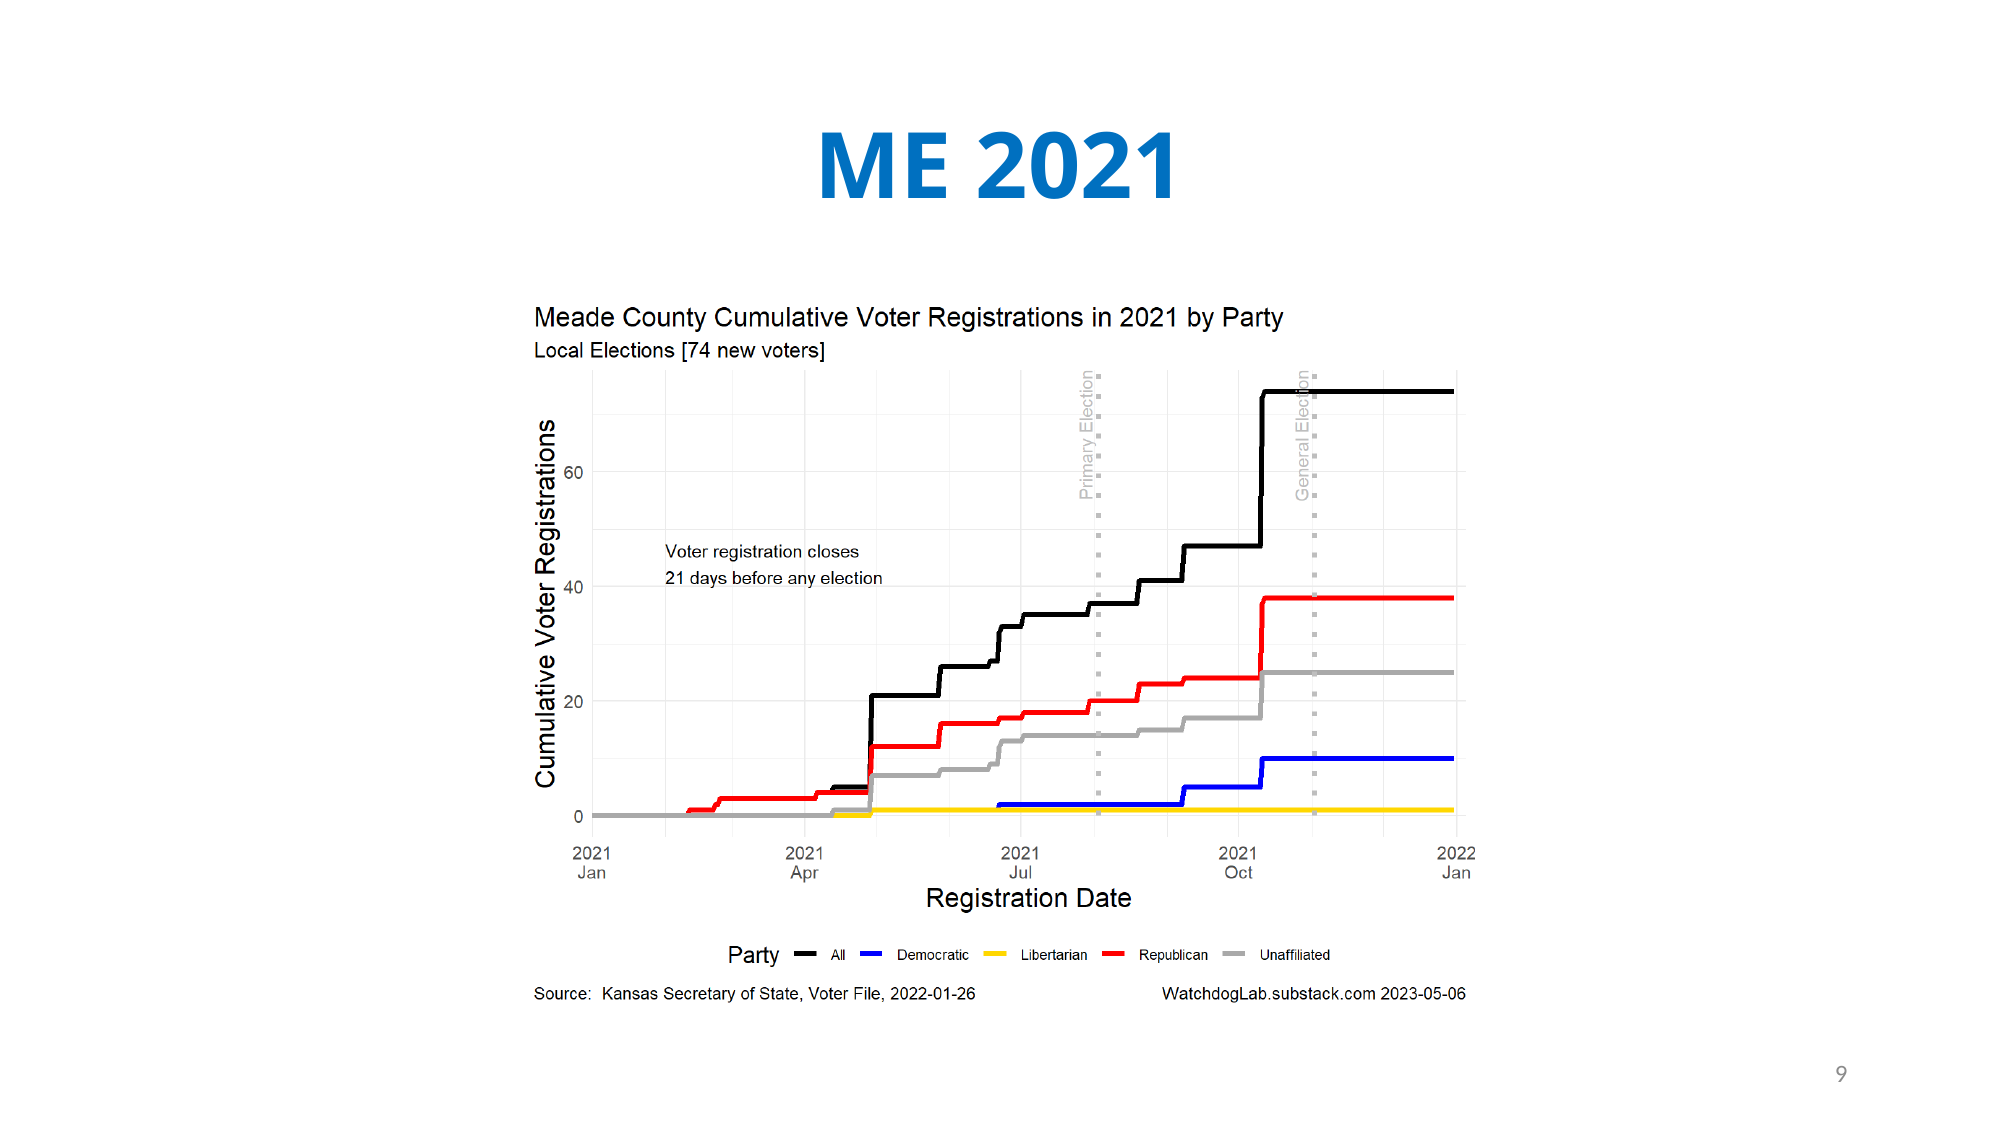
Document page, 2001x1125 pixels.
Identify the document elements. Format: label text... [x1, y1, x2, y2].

slide_number ‹#› [1412, 1042, 1863, 1103]
title ME 2021 [137, 59, 1863, 278]
picture [524, 297, 1475, 1011]
